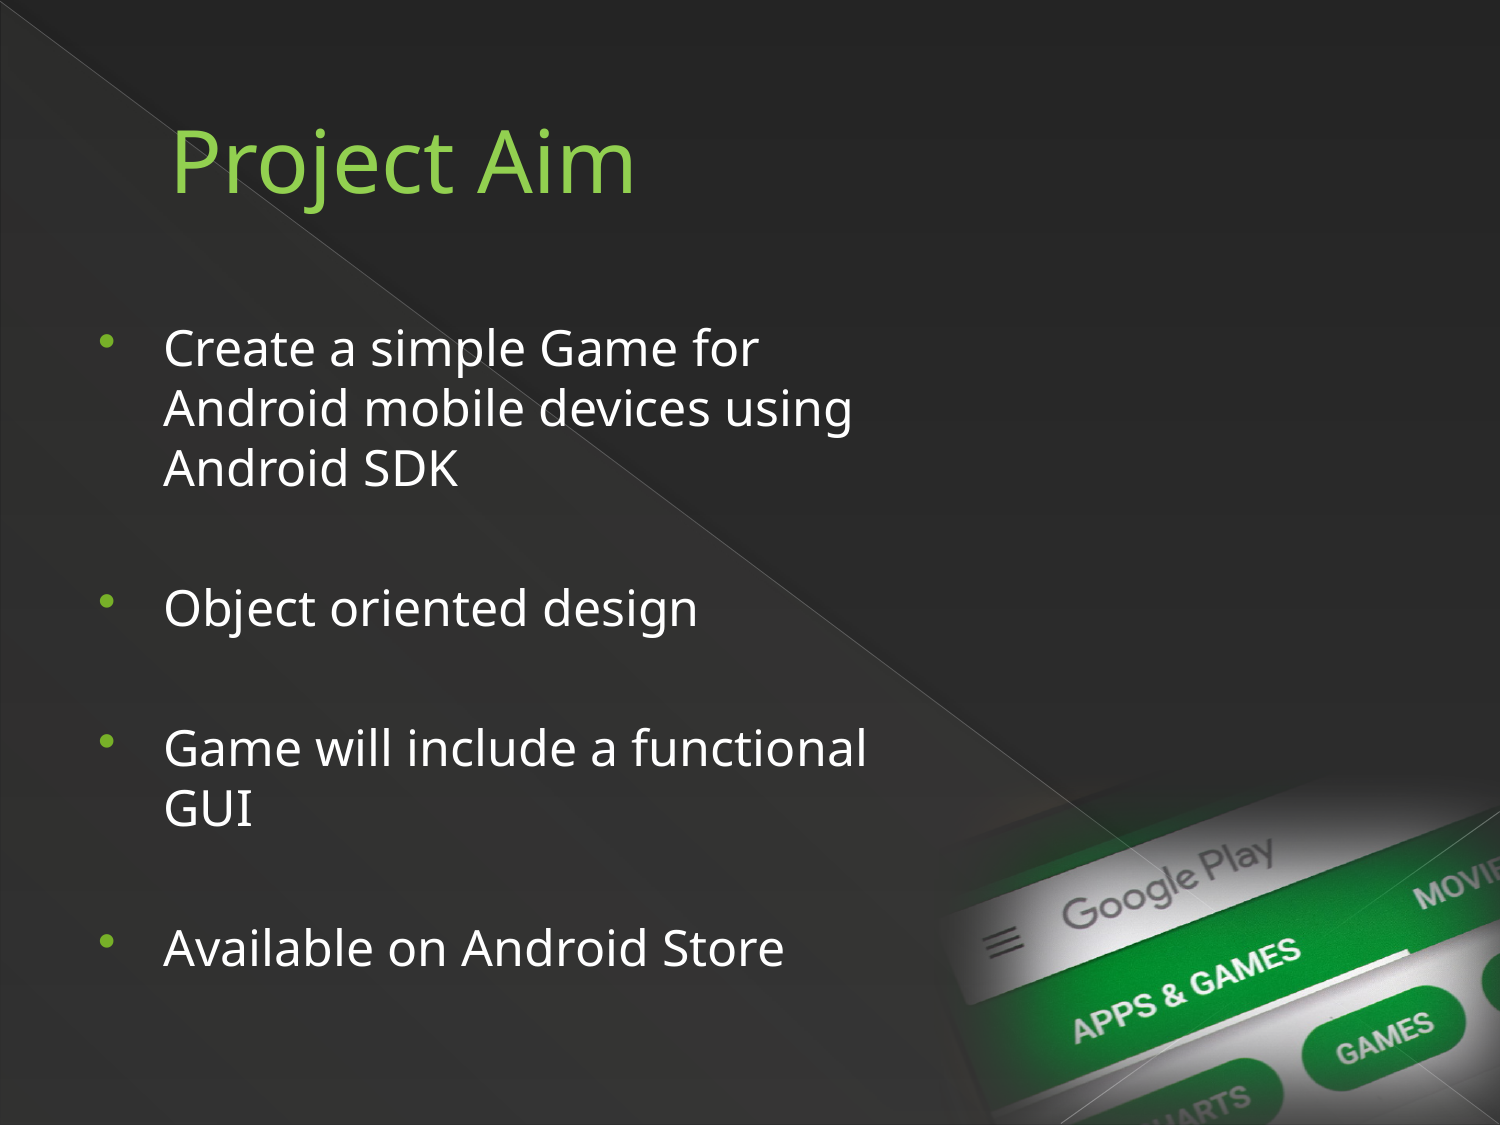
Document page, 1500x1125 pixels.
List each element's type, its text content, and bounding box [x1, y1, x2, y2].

list Create a simple Game for Android mobile devices using Android SDK Object oriented design Game will include a functional GUI Available on Android Store [75, 308, 951, 1059]
title Project Aim [75, 43, 1425, 274]
picture [926, 763, 1500, 1125]
